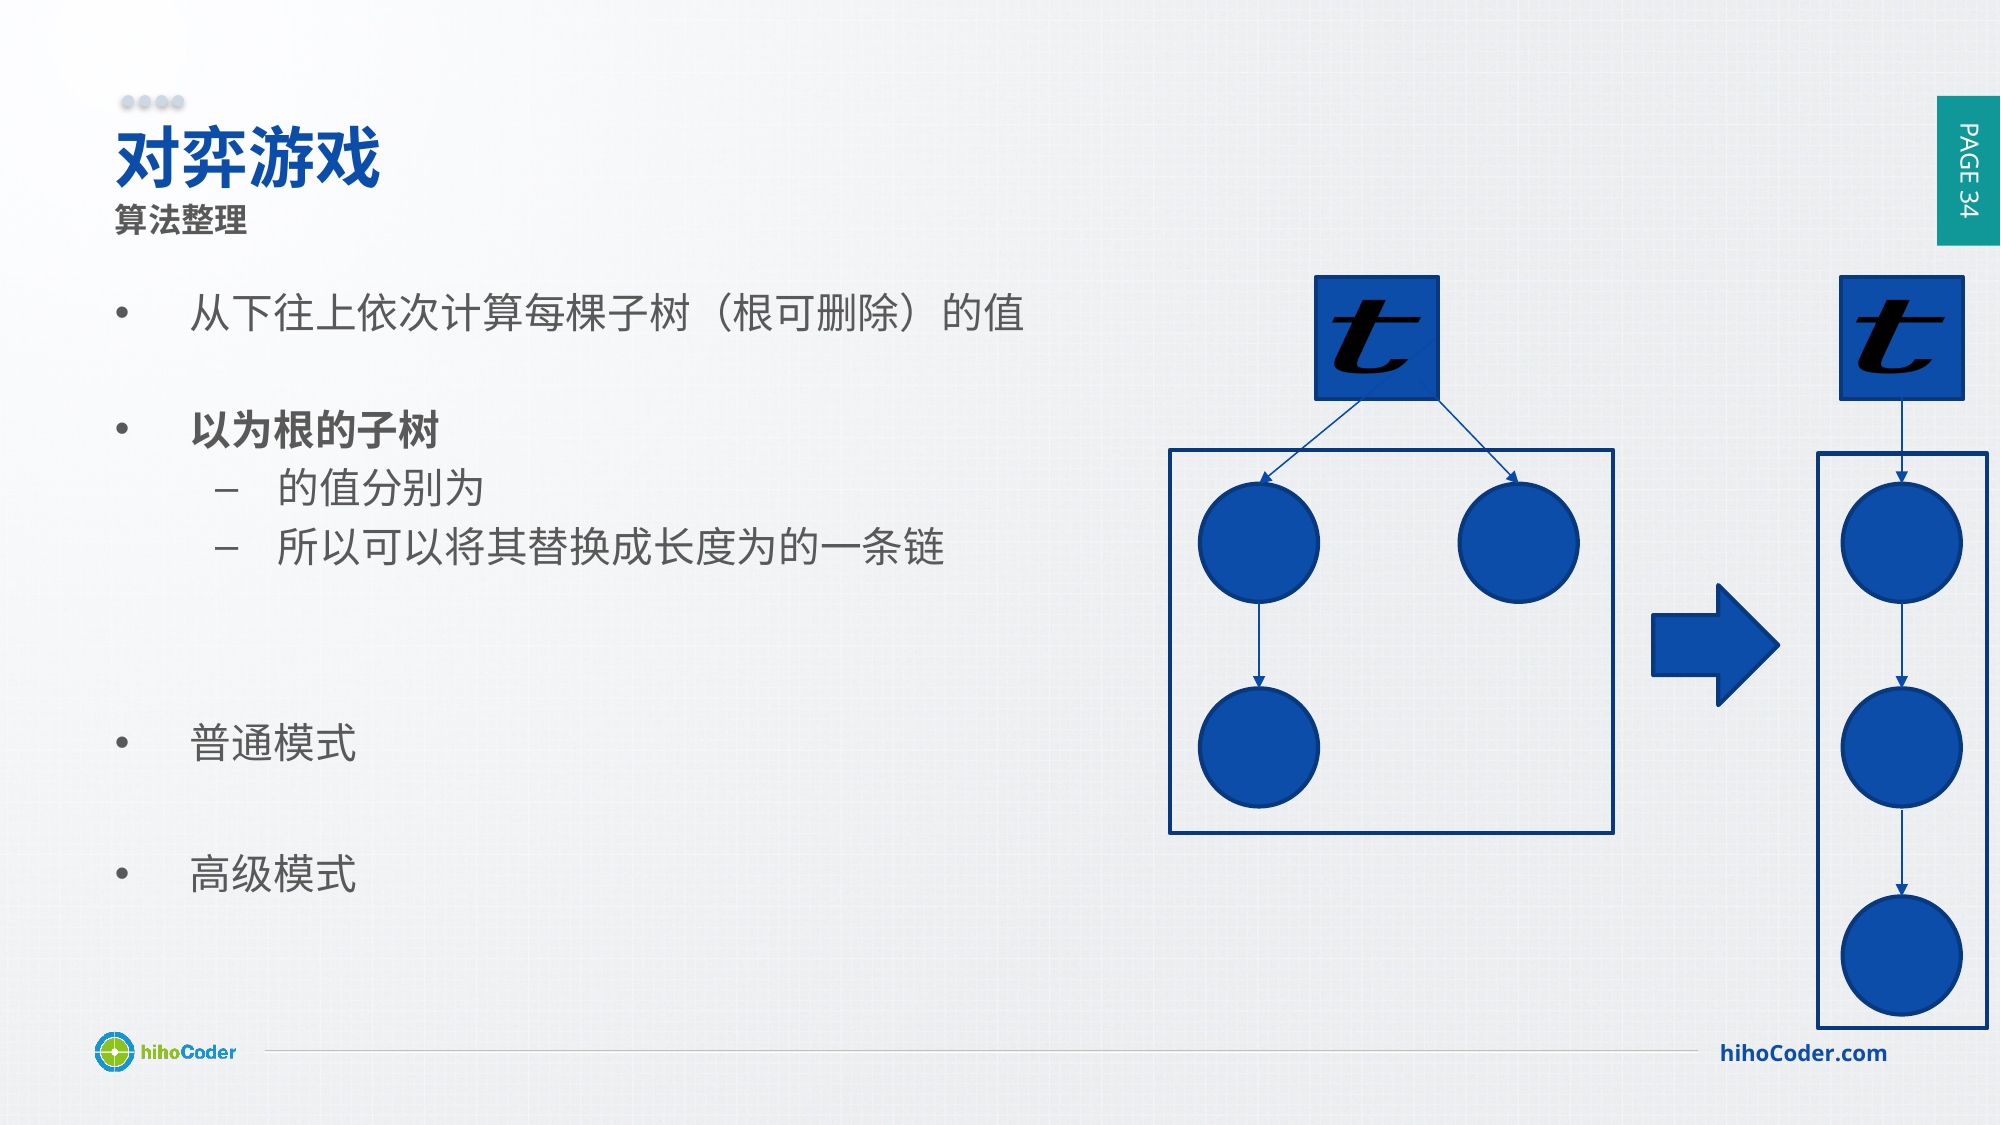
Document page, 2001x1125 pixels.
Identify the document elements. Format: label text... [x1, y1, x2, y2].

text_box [1418, 379, 1519, 484]
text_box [1258, 379, 1336, 484]
list 算法整理 [99, 191, 1200, 263]
title 对弈游戏 [99, 62, 1900, 250]
picture [0, 0, 2000, 1125]
text_box [1651, 583, 1781, 708]
text_box [1816, 451, 1989, 1030]
text_box [1168, 448, 1615, 835]
